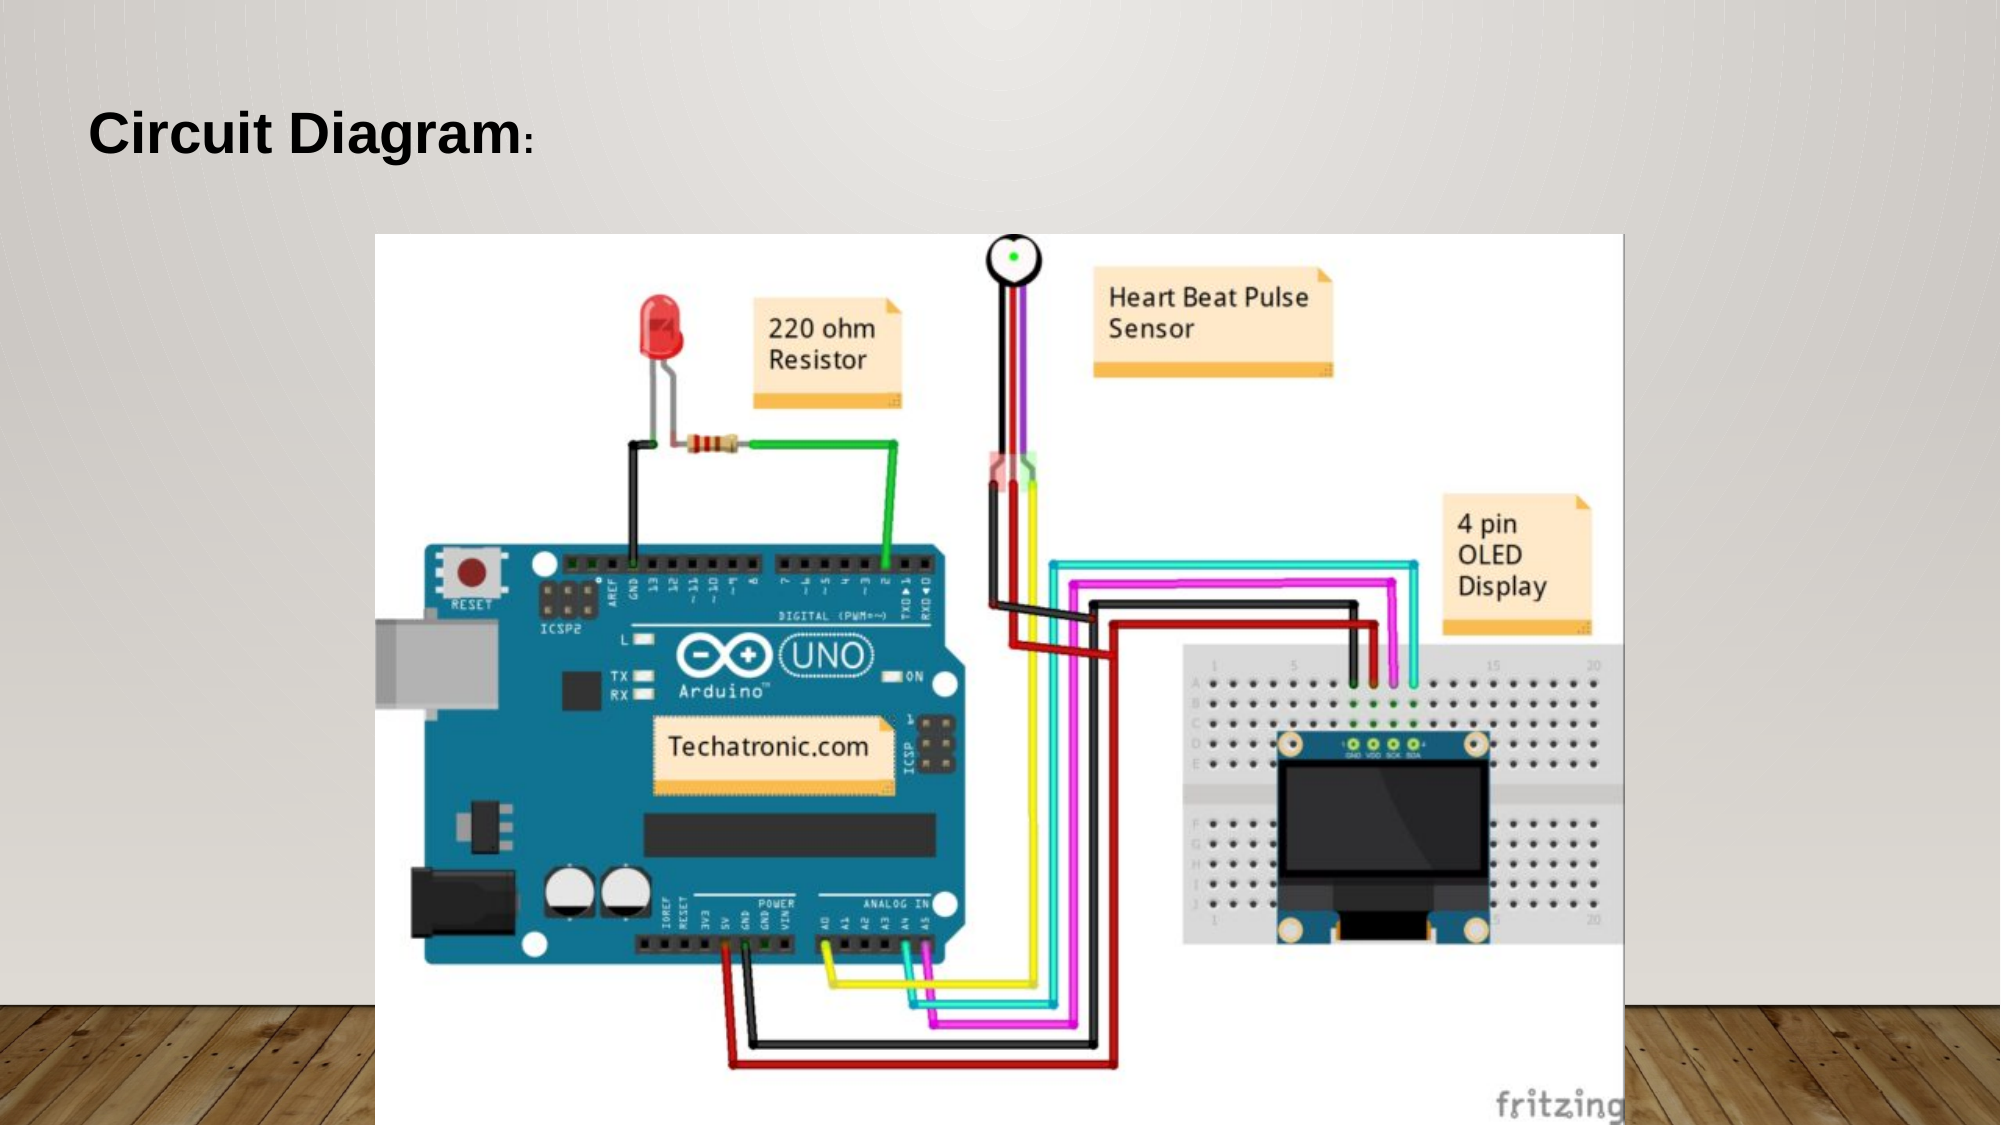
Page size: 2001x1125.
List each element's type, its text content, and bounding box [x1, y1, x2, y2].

picture [0, 234, 2000, 1125]
text_box Circuit Diagram: [73, 87, 1075, 218]
